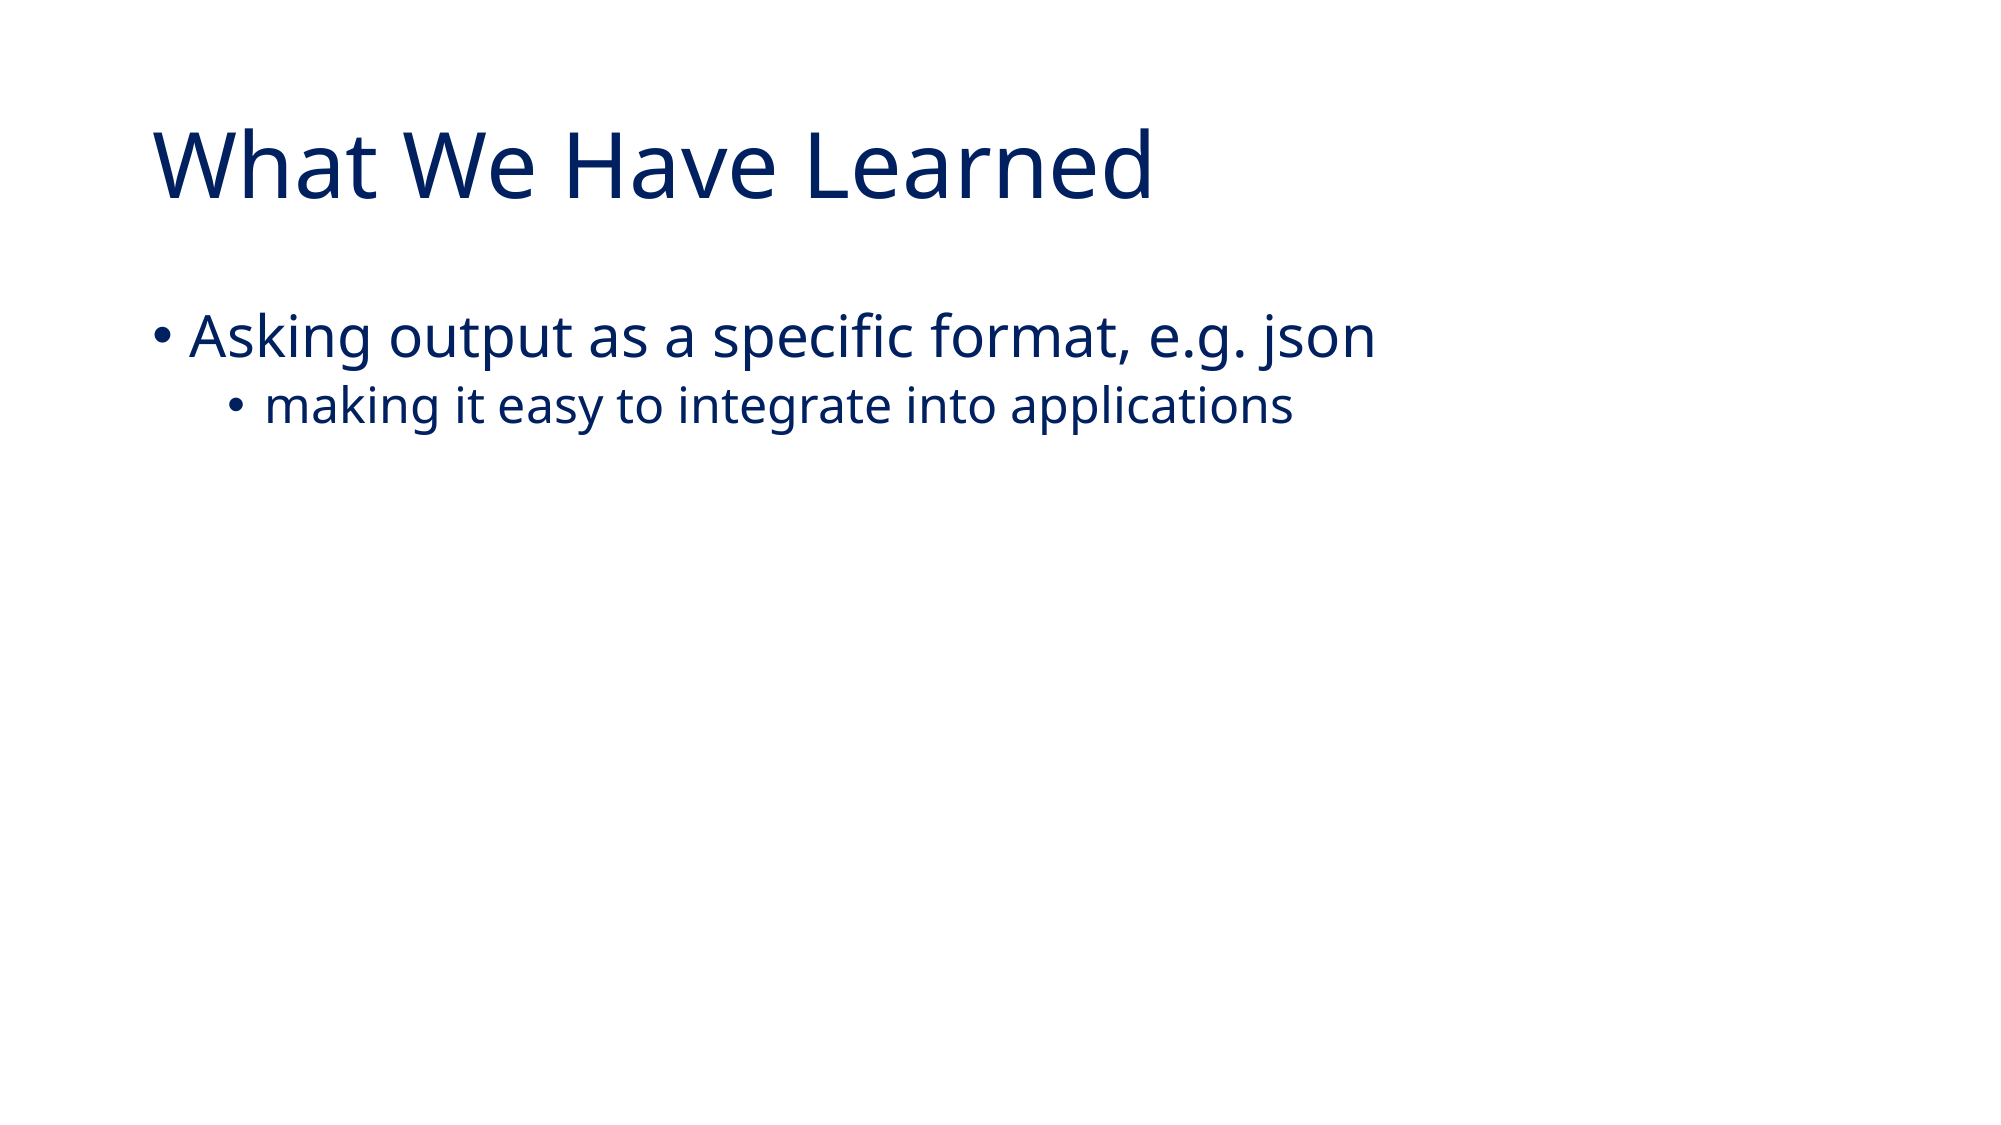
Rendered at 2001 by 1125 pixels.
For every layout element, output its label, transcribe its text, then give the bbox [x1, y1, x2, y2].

list Asking output as a specific format, e.g. json making it easy to integrate into applications [137, 299, 1863, 1014]
title What We Have Learned [137, 59, 1863, 278]
